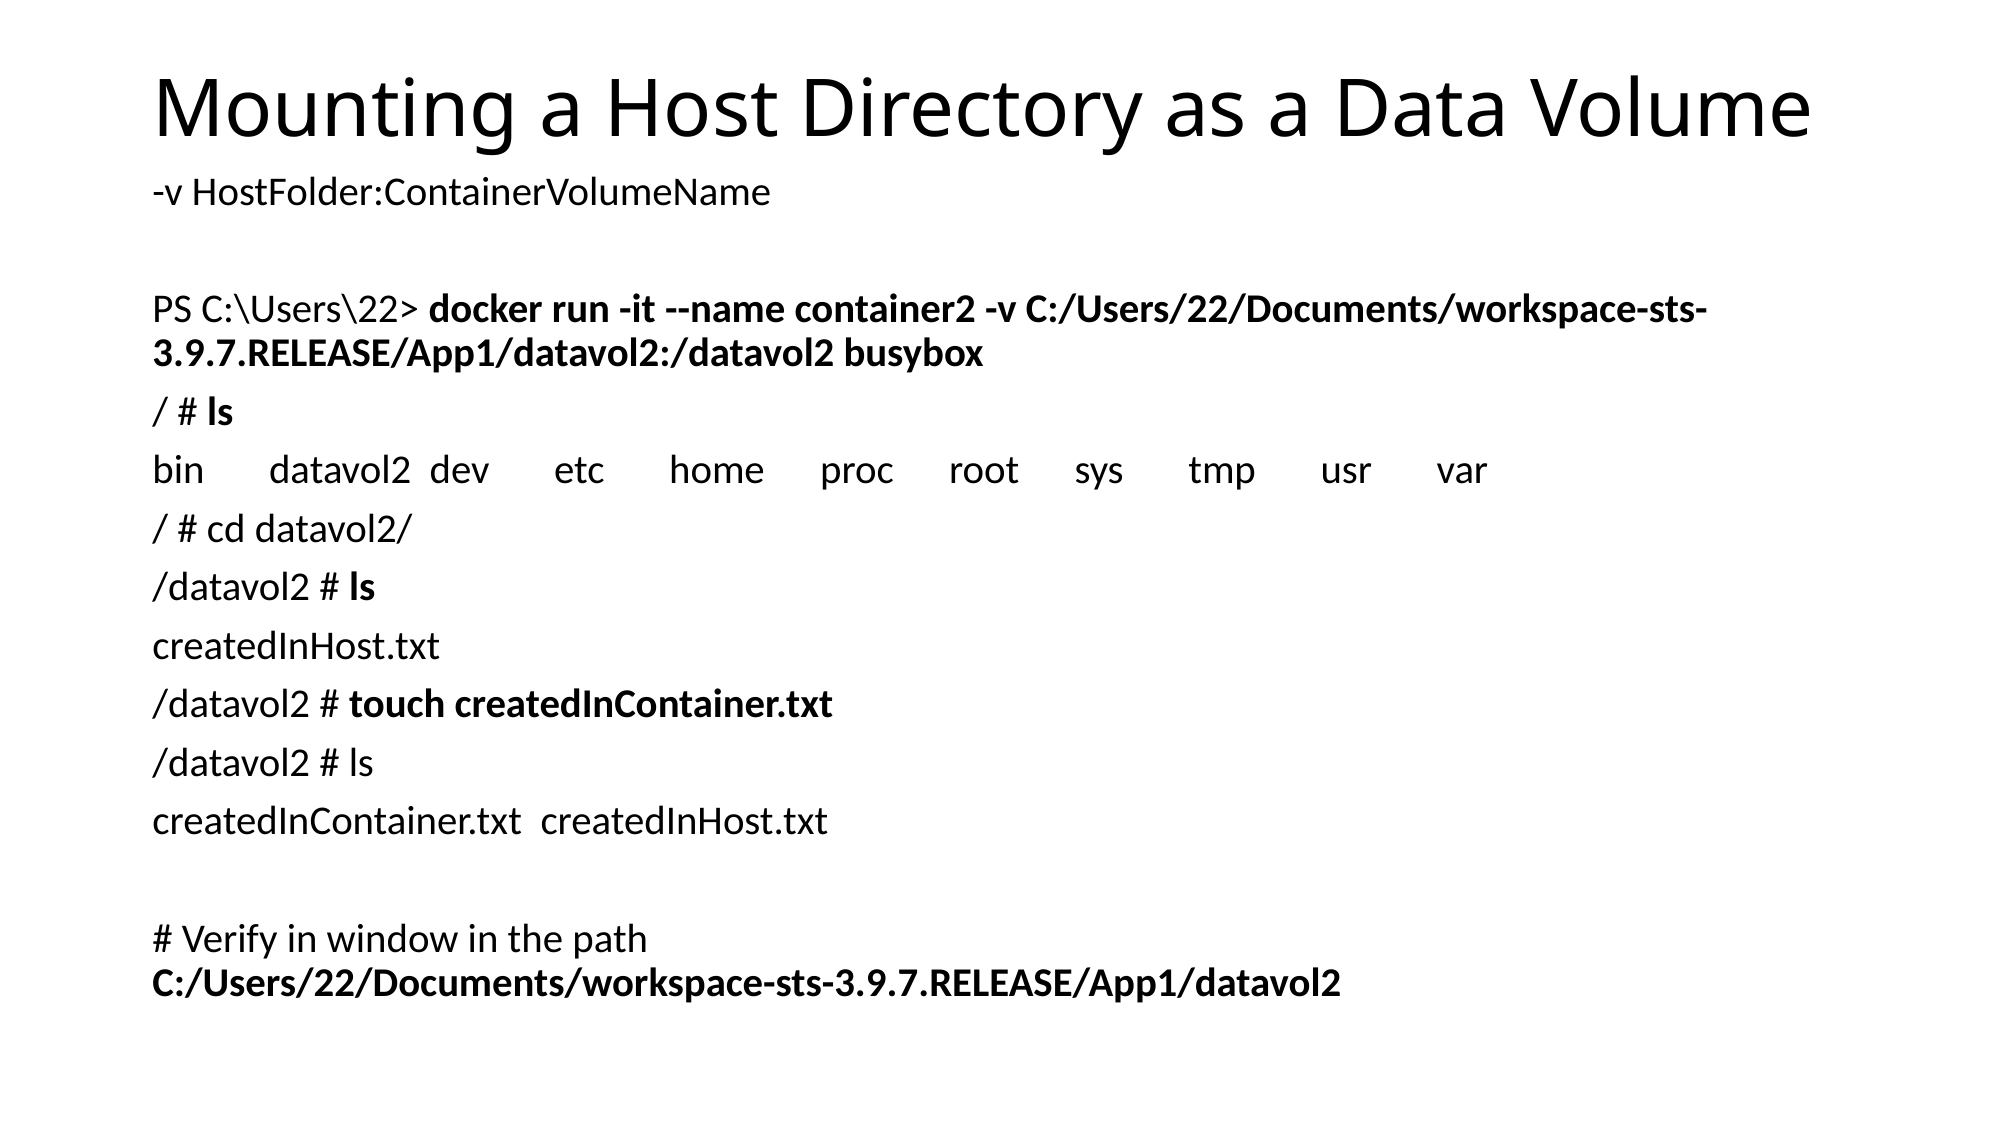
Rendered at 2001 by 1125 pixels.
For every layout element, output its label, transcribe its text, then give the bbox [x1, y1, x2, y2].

list -v HostFolder:ContainerVolumeName PS C:\Users\22> docker run -it --name container2 -v C:/Users/22/Documents/workspace-sts-3.9.7.RELEASE/App1/datavol2:/datavol2 busybox / # ls bin datavol2 dev etc home proc root sys tmp usr var / # cd datavol2/ /datavol2 # ls createdInHost.txt /datavol2 # touch createdInContainer.txt /datavol2 # ls createdInContainer.txt createdInHost.txt # Verify in window in the path C:/Users/22/Documents/workspace-sts-3.9.7.RELEASE/App1/datavol2 [137, 162, 1863, 1014]
title Mounting a Host Directory as a Data Volume [137, 59, 1863, 162]
